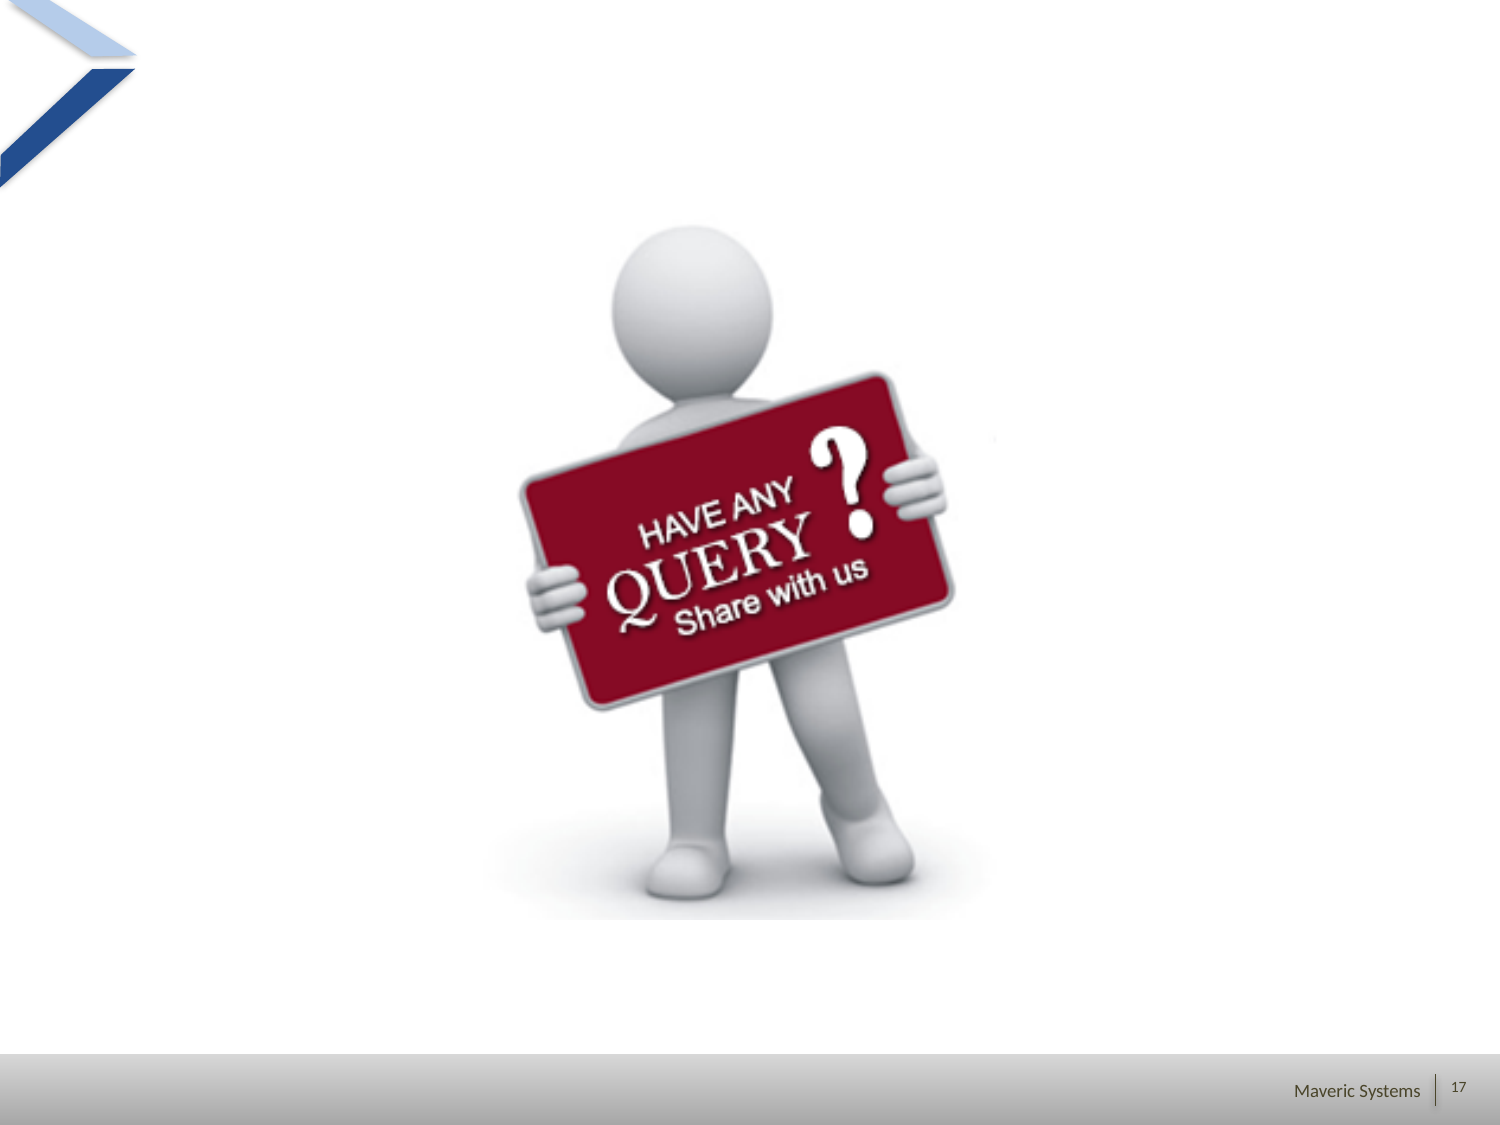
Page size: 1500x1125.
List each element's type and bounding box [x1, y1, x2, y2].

picture [371, 209, 1082, 920]
